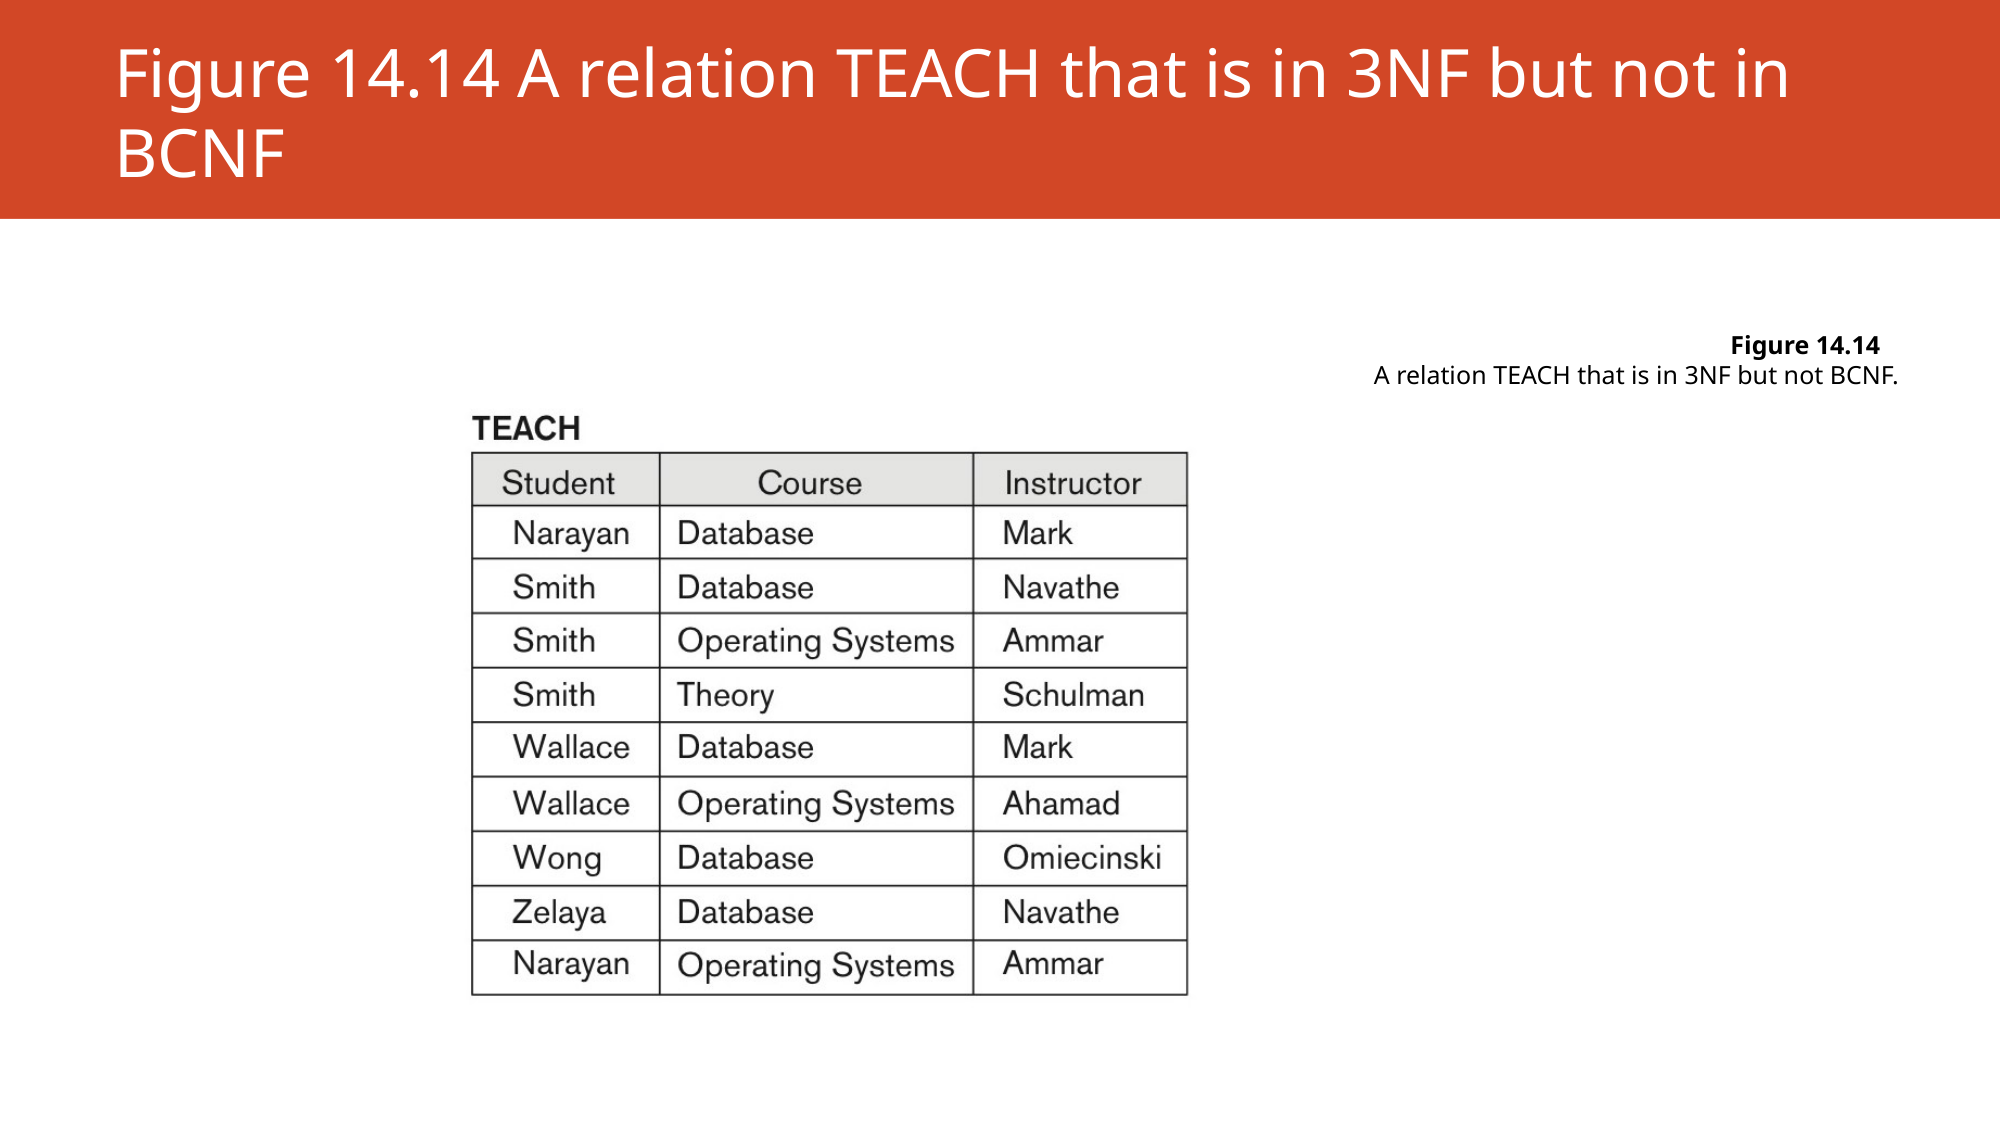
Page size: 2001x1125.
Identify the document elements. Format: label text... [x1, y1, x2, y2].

text_box Figure 14.14 A relation TEACH that is in 3NF but not BCNF. [1222, 292, 1915, 427]
picture [444, 391, 1245, 1023]
title Figure 14.14 A relation TEACH that is in 3NF but not in BCNF [99, 0, 1863, 199]
text_box [549, 214, 2000, 291]
